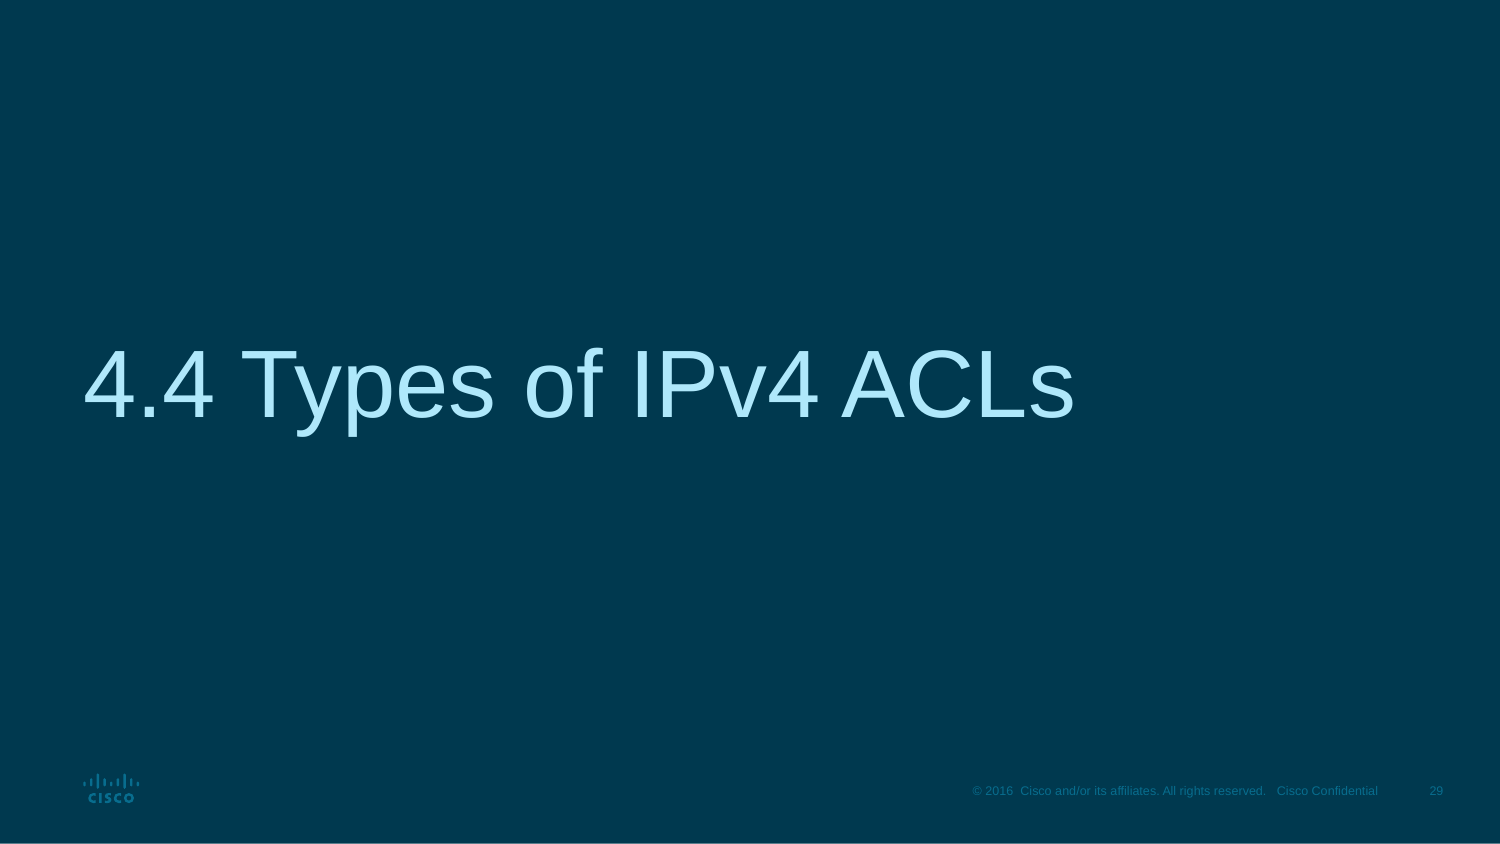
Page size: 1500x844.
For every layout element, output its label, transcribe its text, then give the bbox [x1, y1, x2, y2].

title 4.4 Types of IPv4 ACLs [68, 293, 1356, 446]
